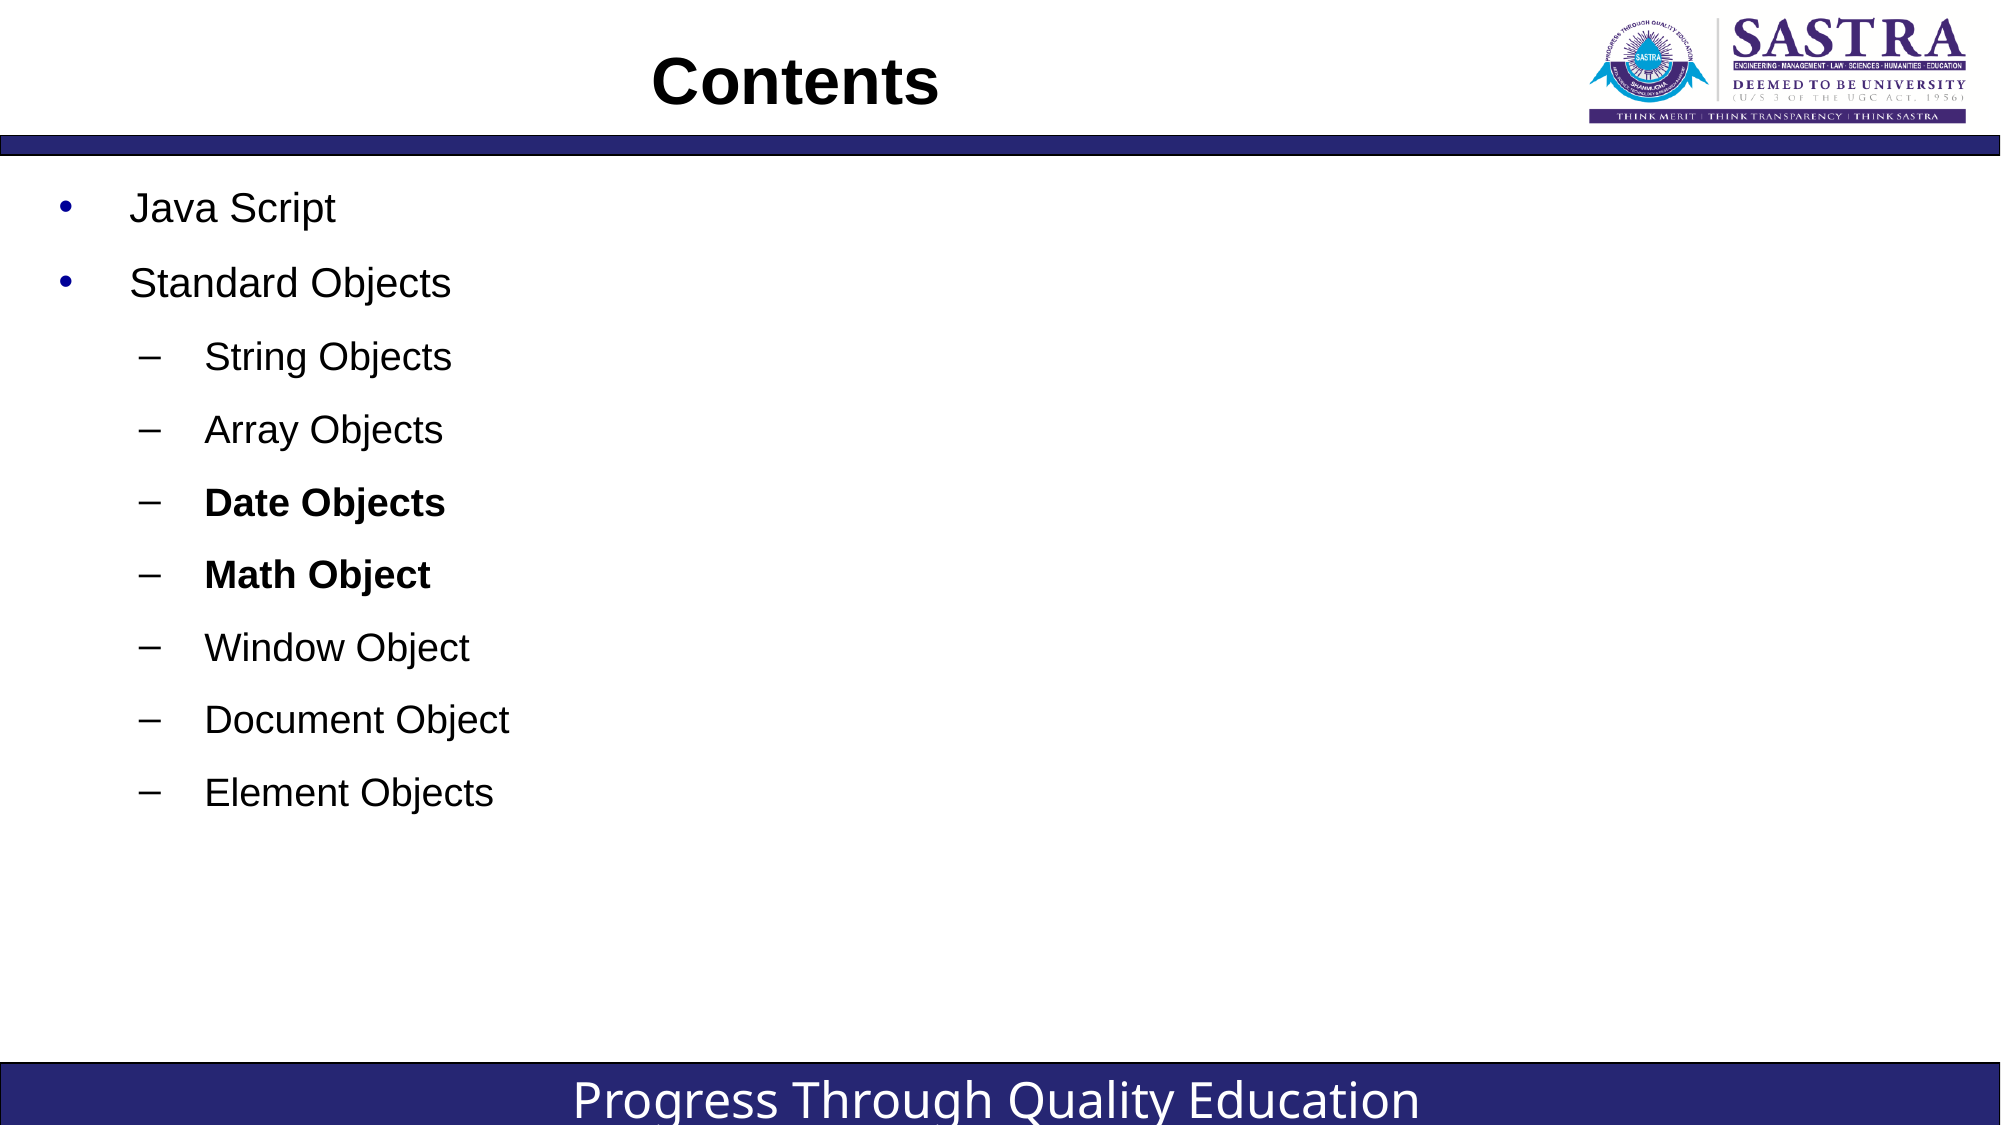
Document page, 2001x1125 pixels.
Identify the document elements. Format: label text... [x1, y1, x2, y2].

picture [1566, 10, 1989, 130]
title Contents [37, 29, 1556, 119]
list Java Script Standard Objects String Objects Array Objects Date Objects Math Object Window Object Document Object Element Objects [37, 172, 1969, 1047]
